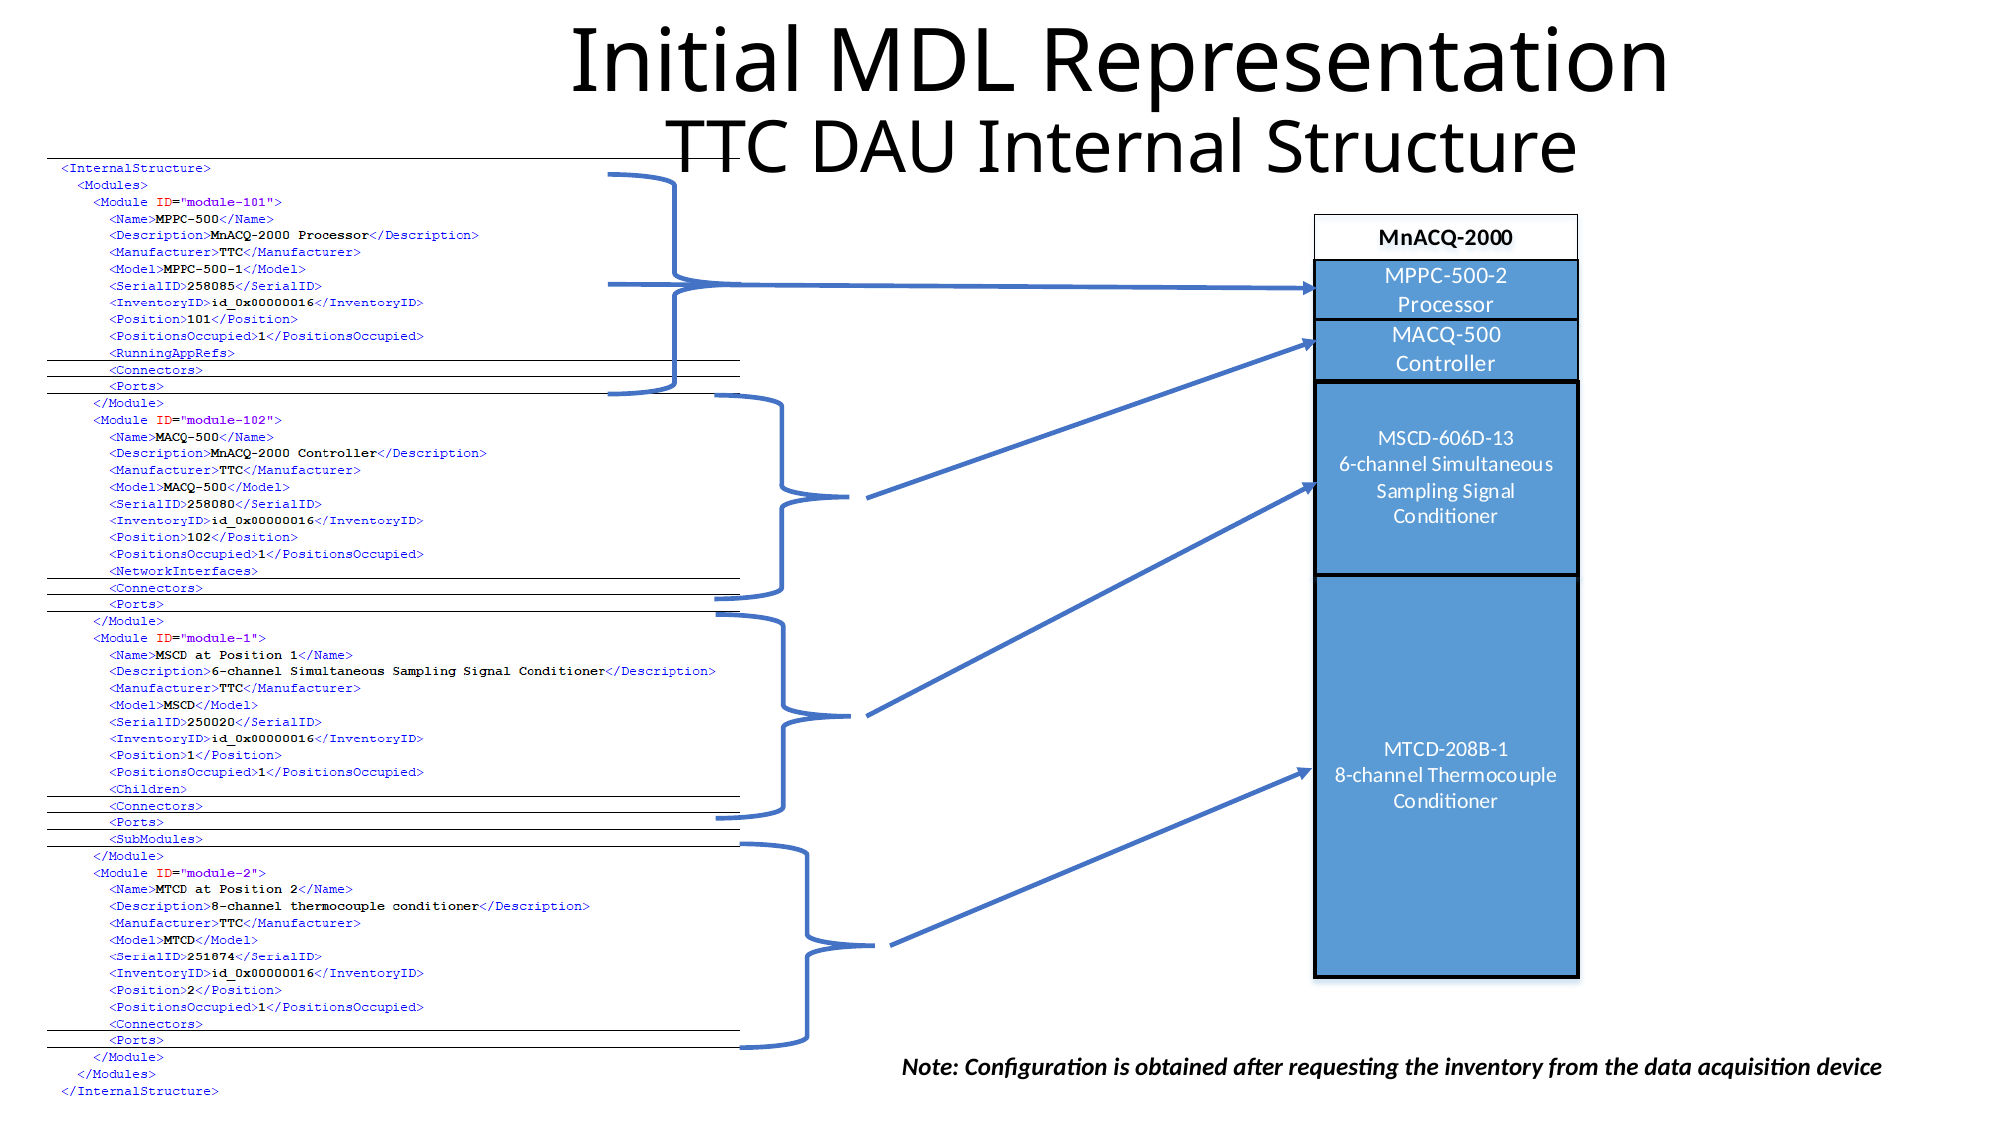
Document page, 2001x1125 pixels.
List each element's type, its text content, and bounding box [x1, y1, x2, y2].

text_box [740, 614, 851, 819]
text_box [866, 482, 1318, 717]
picture [1303, 208, 1589, 991]
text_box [741, 284, 1318, 289]
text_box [890, 768, 1313, 946]
text_box [740, 395, 850, 599]
text_box Note: Configuration is obtained after requesting the inventory from the data acquisition device [887, 1042, 1929, 1118]
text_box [866, 340, 1318, 482]
title Initial MDL Representation TTC DAU Internal Structure [271, 7, 1972, 196]
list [46, 158, 740, 1101]
text_box [740, 843, 875, 1049]
